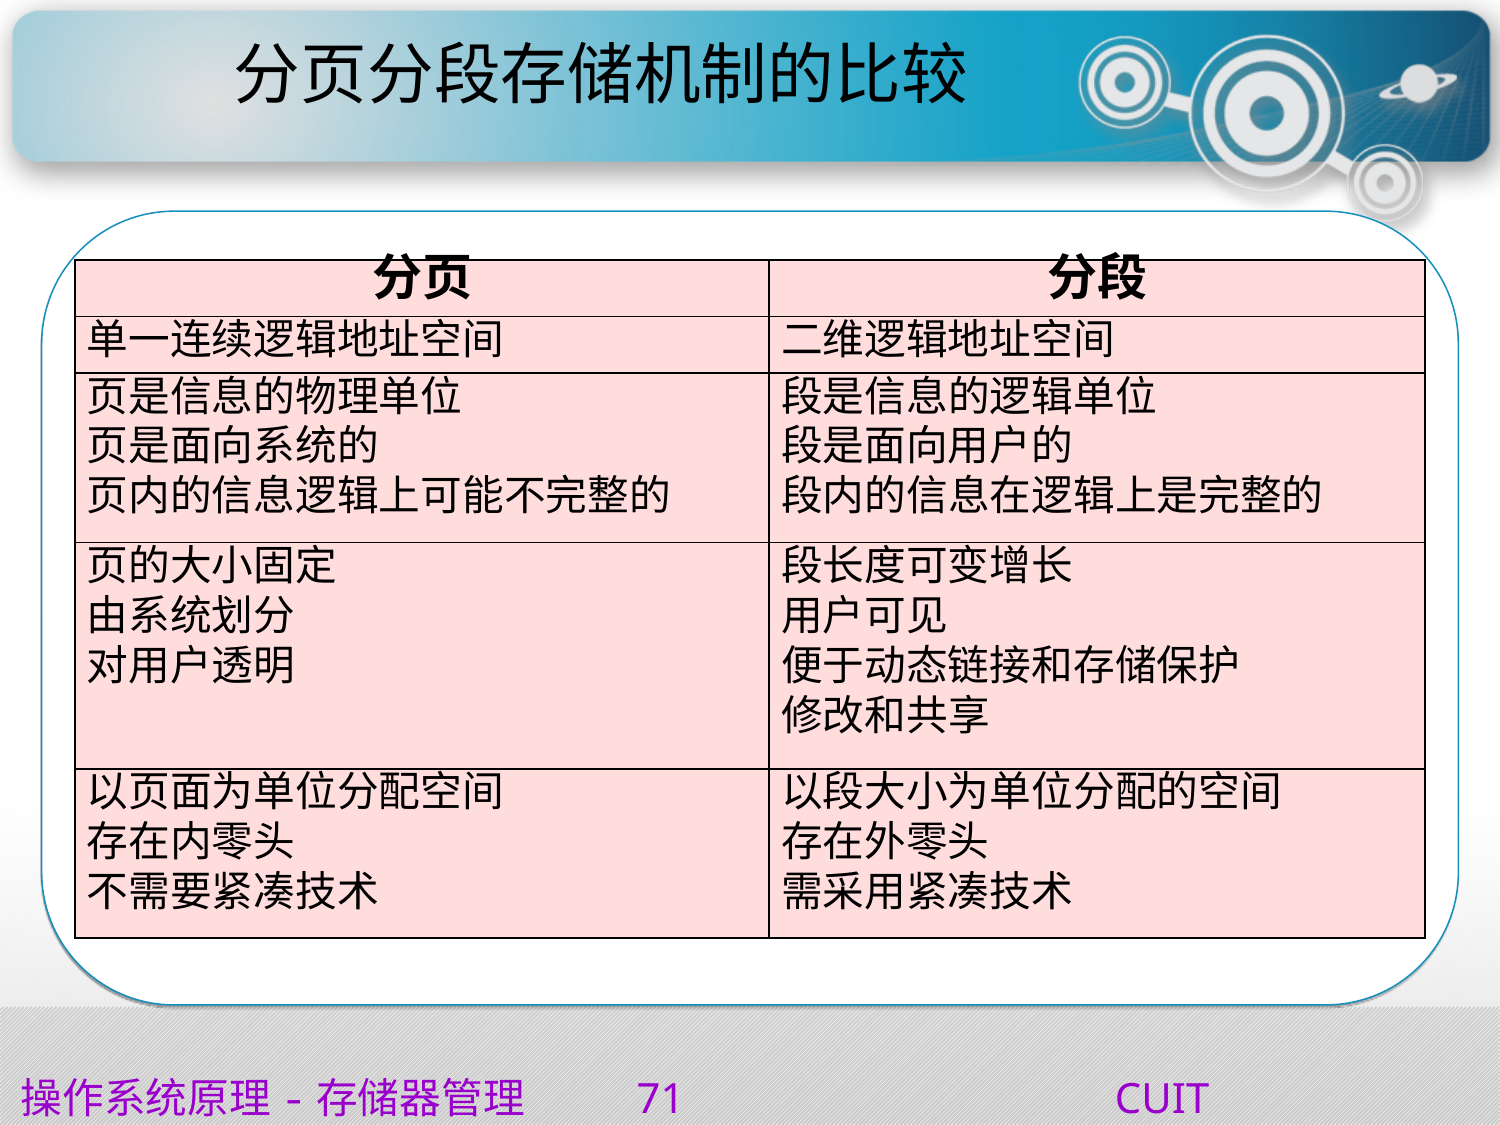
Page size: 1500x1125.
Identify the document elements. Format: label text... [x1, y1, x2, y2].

table_cell 单一连续逻辑地址空间 [76, 317, 768, 372]
table_cell 二维逻辑地址空间 [770, 317, 1424, 372]
table_cell 页是信息的物理单位 页是面向系统的 页内的信息逻辑上可能不完整的 [76, 374, 768, 542]
table_cell 页的大小固定 由系统划分 对用户透明 [76, 543, 768, 768]
title 分页分段存储机制的比较 [75, 24, 1128, 212]
picture [0, 0, 1500, 1006]
table_header 分段 [770, 261, 1424, 316]
table_cell 段长度可变增长 用户可见 便于动态链接和存储保护 修改和共享 [770, 543, 1424, 768]
table_cell 以页面为单位分配空间 存在内零头 不需要紧凑技术 [76, 770, 768, 937]
table_cell 段是信息的逻辑单位 段是面向用户的 段内的信息在逻辑上是完整的 [770, 374, 1424, 542]
table_cell 以段大小为单位分配的空间 存在外零头 需采用紧凑技术 [770, 770, 1424, 937]
table_header 分页 [76, 261, 768, 316]
